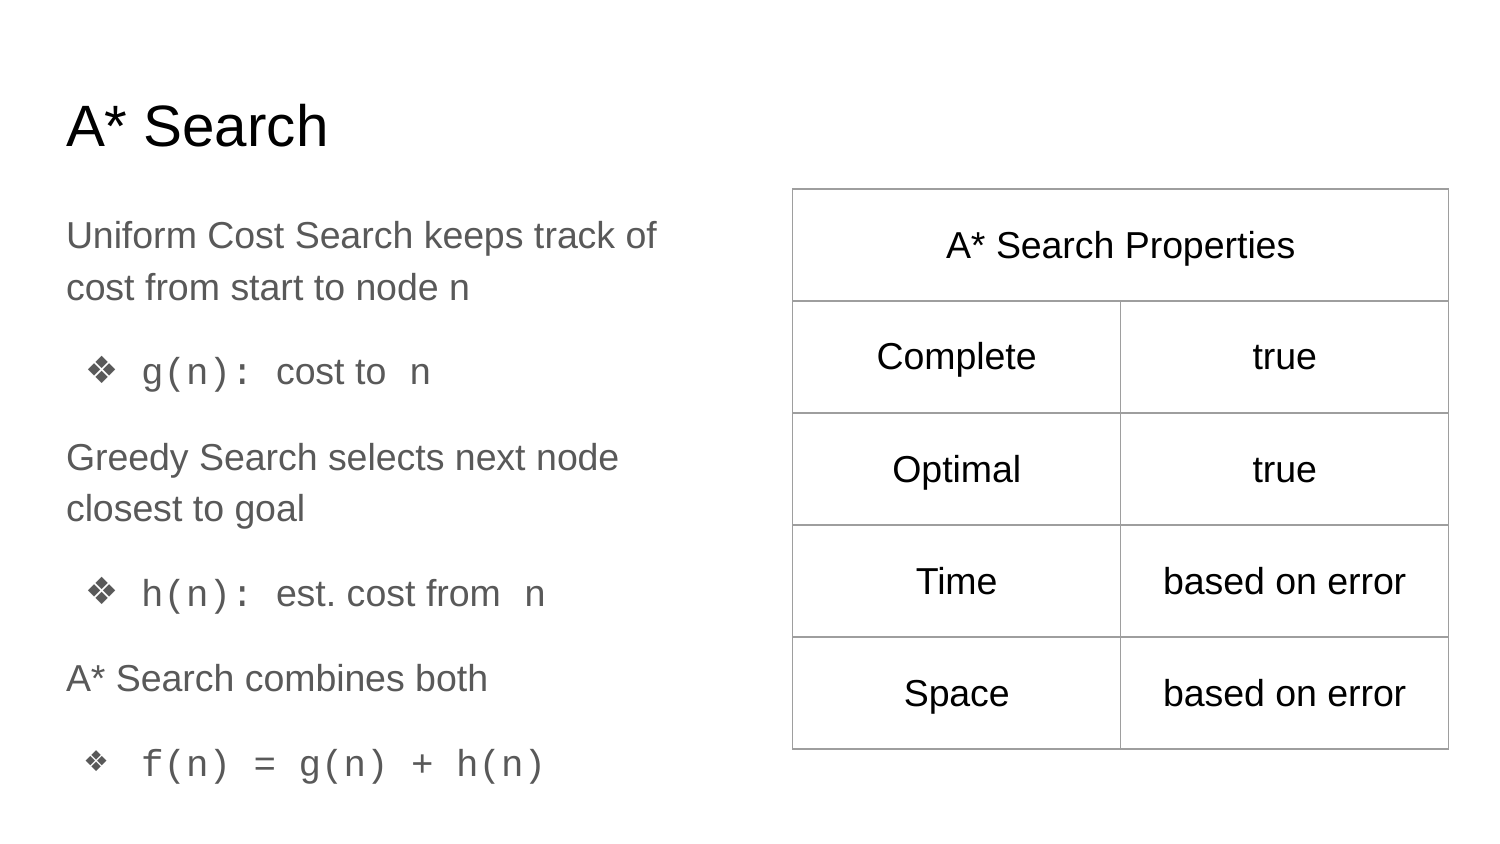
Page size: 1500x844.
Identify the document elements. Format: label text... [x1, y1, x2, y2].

title A* Search [51, 72, 1449, 167]
table_cell based on error [1121, 638, 1448, 748]
table_cell true [1121, 414, 1448, 524]
table_cell based on error [1121, 526, 1448, 636]
table_cell true [1121, 302, 1448, 412]
table_cell Time [793, 526, 1120, 636]
list Uniform Cost Search keeps track of cost from start to node n g(n): cost to n Greedy Search selects next node closest to goal h(n): est. cost from n A* Search combines both f(n) = g(n) + h(n) [51, 189, 708, 750]
table_cell Space [793, 638, 1120, 748]
table_header A* Search Properties [793, 190, 1448, 300]
table_cell Optimal [793, 414, 1120, 524]
table_cell Complete [793, 302, 1120, 412]
